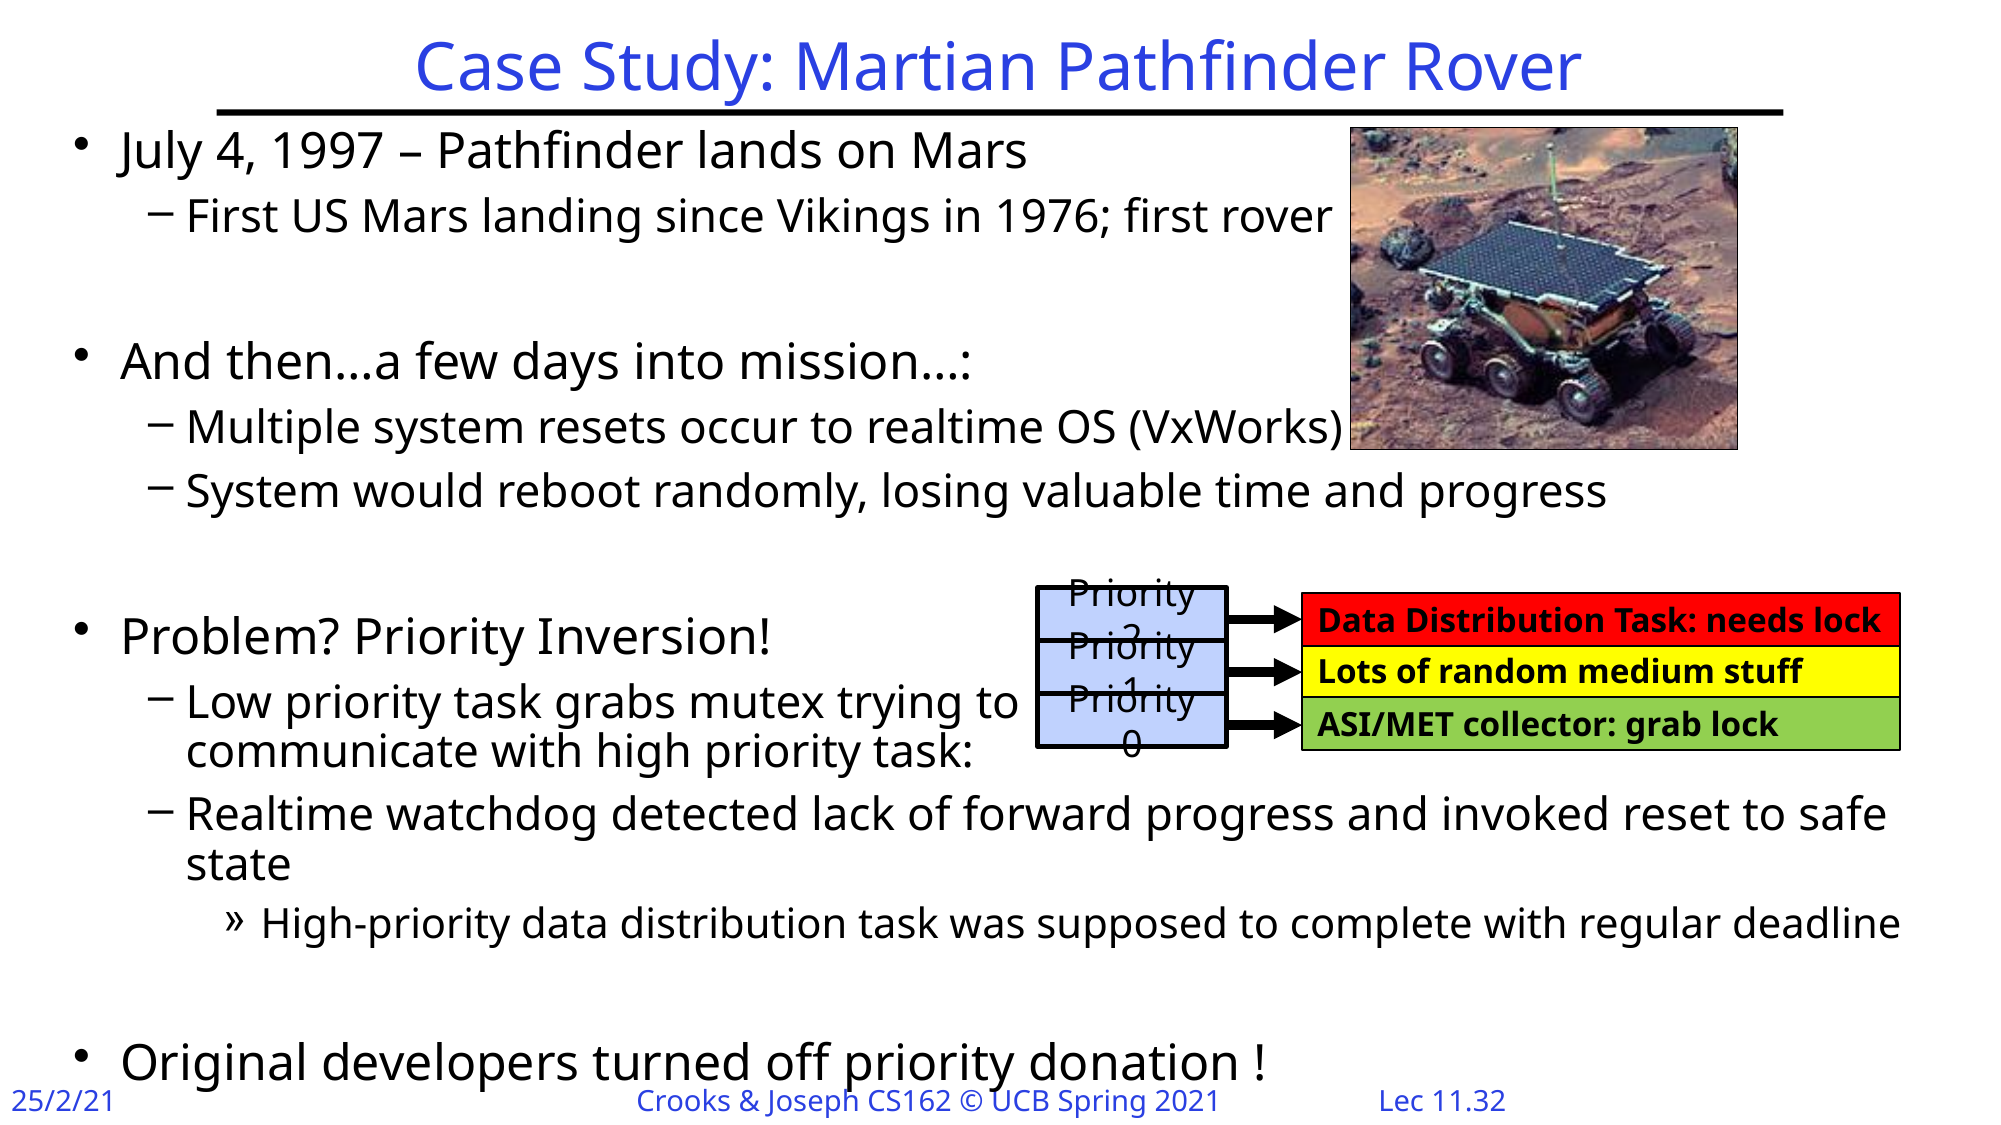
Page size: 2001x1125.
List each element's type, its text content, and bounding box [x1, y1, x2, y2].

picture [1349, 127, 1738, 451]
title Case Study: Martian Pathfinder Rover [216, 24, 1784, 113]
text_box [1037, 587, 1901, 751]
list July 4, 1997 – Pathfinder lands on Mars First US Mars landing since Vikings in 1976; first rover And then…a few days into mission…: Multiple system resets occur to realtime OS (VxWorks) System would reboot randomly, losing valuable time and progress Problem? Priority Inversion! Low priority task grabs mutex trying to communicate with high priority task: Realtime watchdog detected lack of forward progress and invoked reset to safe state High-priority data distribution task was supposed to complete with regular deadline Original developers turned off priority donation ! [58, 118, 1938, 1125]
